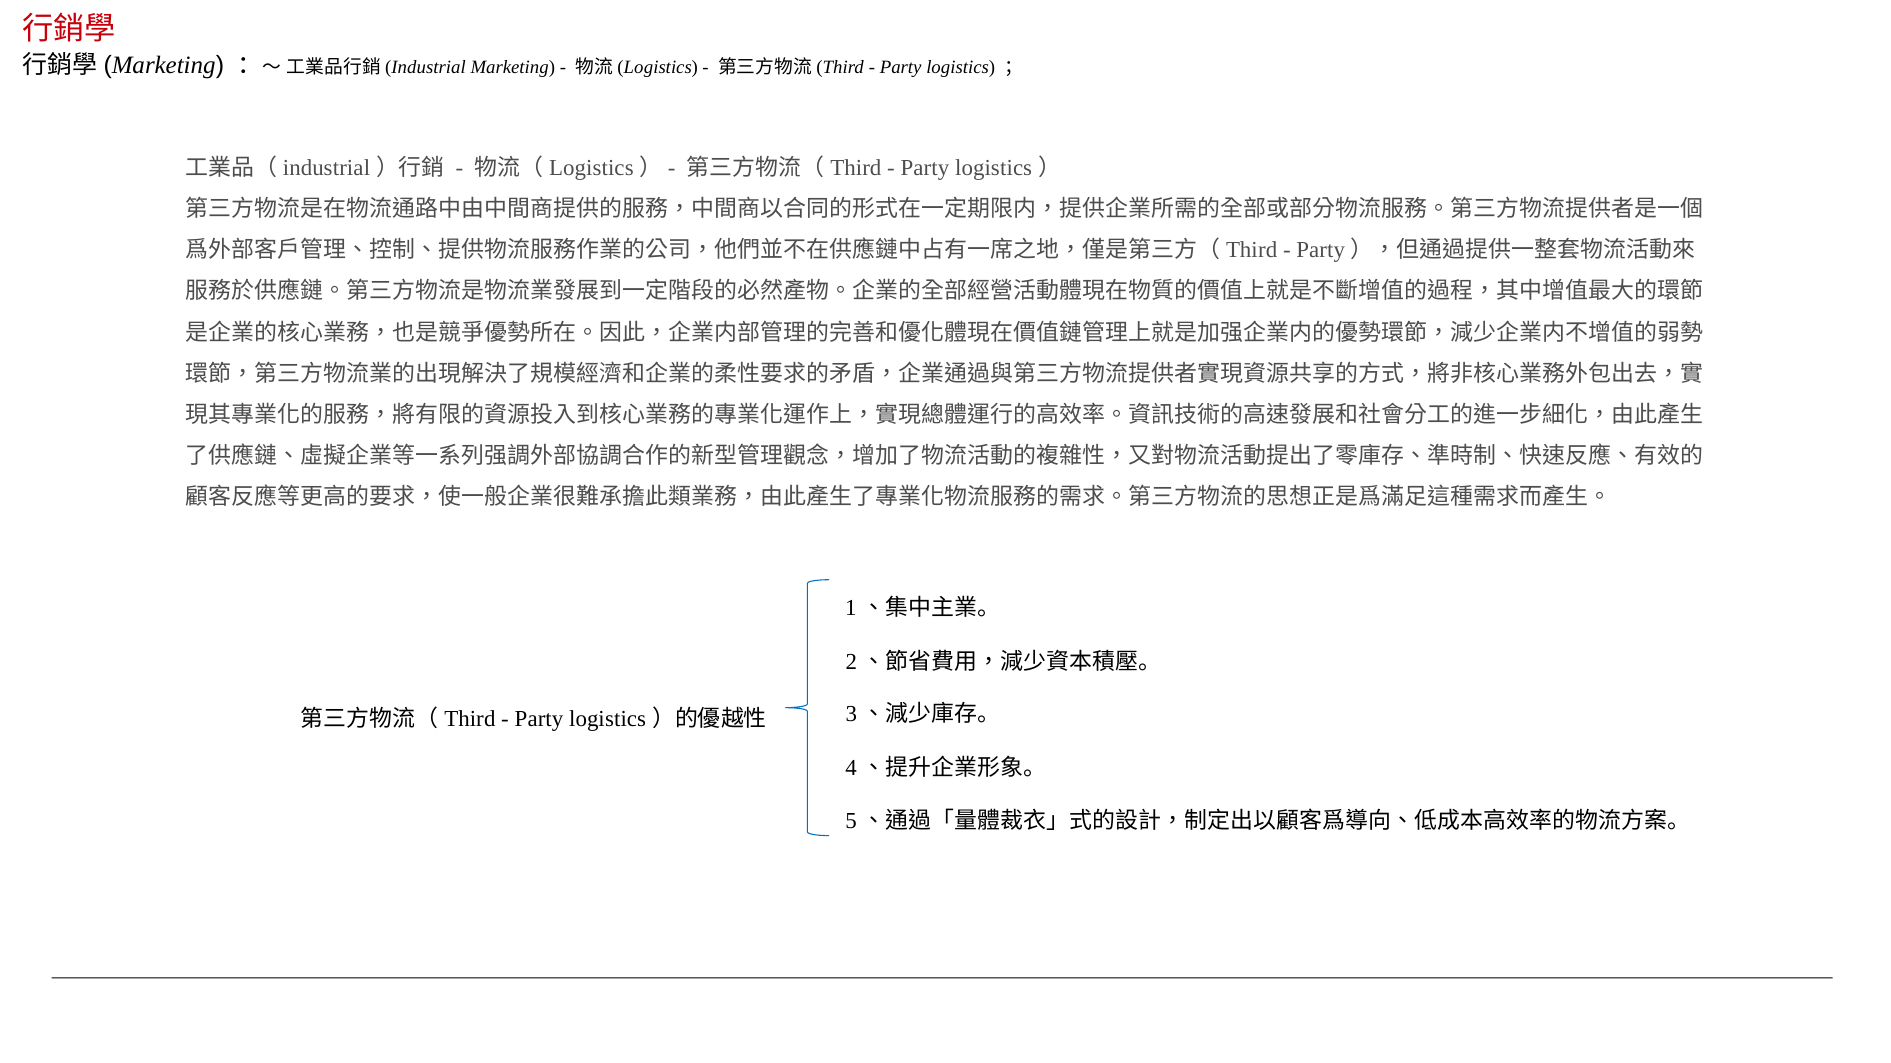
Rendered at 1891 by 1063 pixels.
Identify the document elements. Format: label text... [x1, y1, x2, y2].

text_box 5、通過「量體裁衣」式的設計，制定出以顧客爲導向、低成本高效率的物流方案。 [830, 784, 1719, 841]
text_box 4、提升企業形象。 [830, 731, 1719, 784]
text_box 3、減少庫存。 [830, 677, 1720, 734]
text_box 1、集中主業。 [830, 571, 1720, 628]
text_box [786, 578, 830, 837]
text_box 行銷學(Marketing) ：～ 工業品行銷(Industrial Marketing) - 物流(Logistics) - 第三方物流(Third - Party logistics) ； [7, 39, 1572, 87]
text_box 2、節省費用，減少資本積壓。 [830, 628, 1720, 677]
text_box 行銷學 [7, 9, 1406, 39]
text_box 第三方物流（Third - Party logistics）的優越性 [282, 681, 786, 738]
text_box 工業品（industrial）行銷 - 物流（Logistics）- 第三方物流（Third - Party logistics） 第三方物流是在物流通路中由中間商提供的服務，中間商以合同的形式在一定期限内，提供企業所需的全部或部分物流服務。第三方物流提供者是一個爲外部客戶管理、控制、提供物流服務作業的公司，他們並不在供應鏈中占有一席之地，僅是第三方（Third - Party），但通過提供一整套物流活動來服務於供應鏈。第三方物流是物流業發展到一定階段的必然產物。企業的全部經營活動體現在物質的價值上就是不斷增值的過程，其中增值最大的環節是企業的核心業務，也是競爭優勢所在。因此，企業内部管理的完善和優化體現在價值鏈管理上就是加强企業内的優勢環節，減少企業内不增值的弱勢環節，第三方物流業的出現解決了規模經濟和企業的柔性要求的矛盾，企業通過與第三方物流提供者實現資源共享的方式，將非核心業務外包出去，實現其專業化的服務，將有限的資源投入到核心業務的專業化運作上，實現總體運行的高效率。資訊技術的高速發展和社會分工的進一步細化，由此產生了供應鏈、虛擬企業等一系列强調外部協調合作的新型管理觀念，增加了物流活動的複雜性，又對物流活動提出了零庫存、準時制、快速反應、有效的顧客反應等更高的要求，使一般企業很難承擔此類業務，由此產生了專業化物流服務的需求。第三方物流的思想正是爲滿足這種需求而產生。 [170, 131, 1720, 517]
